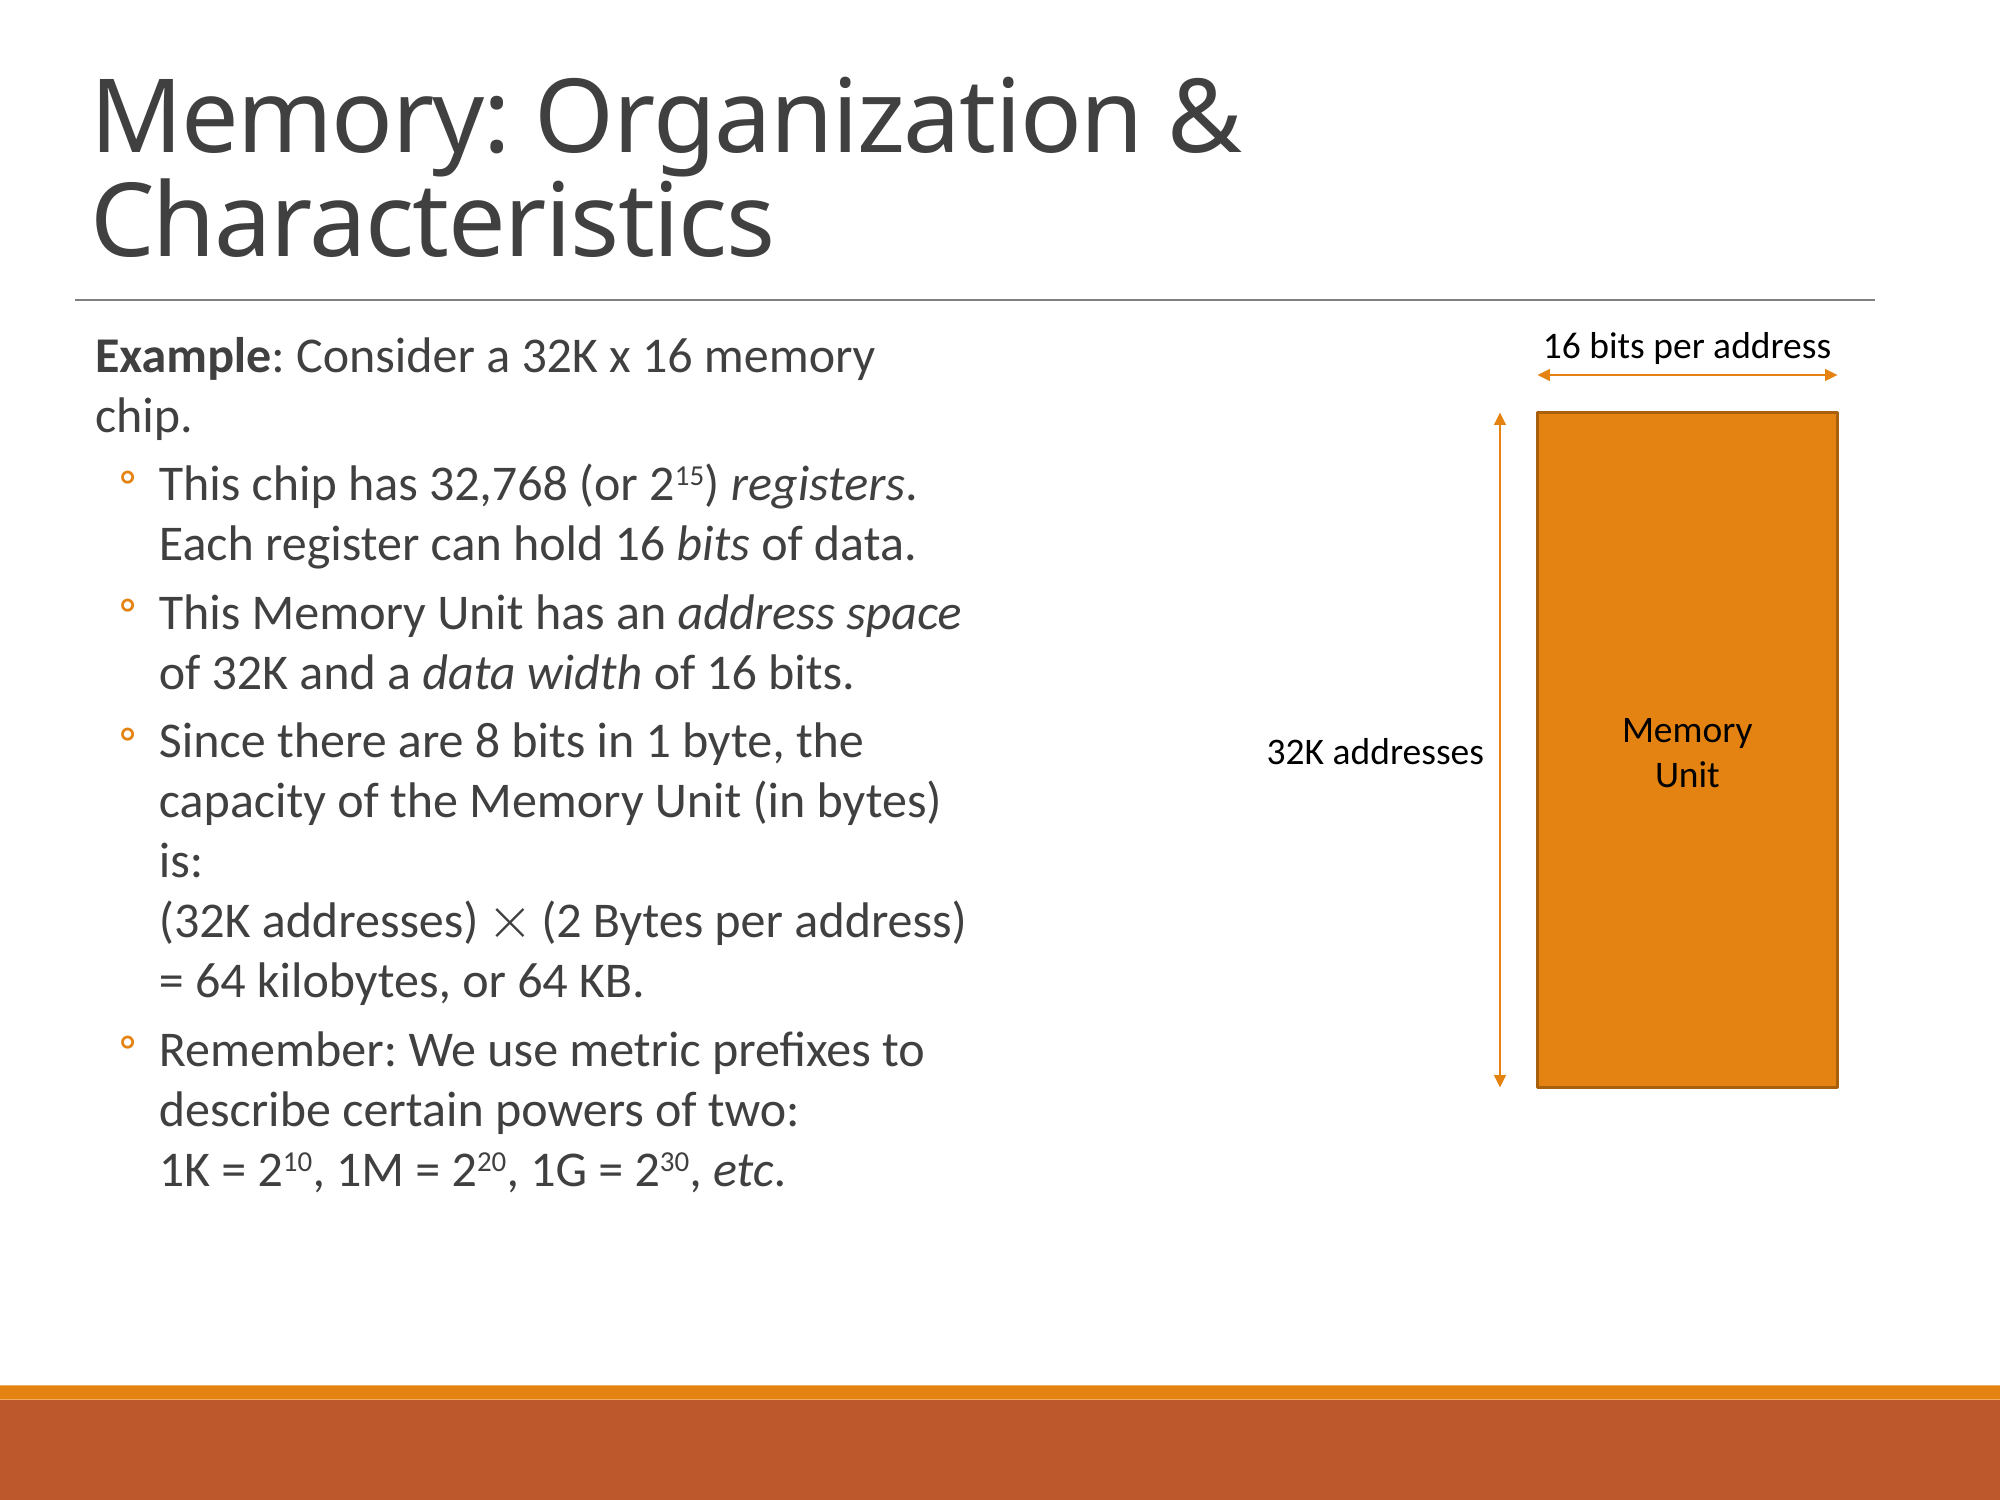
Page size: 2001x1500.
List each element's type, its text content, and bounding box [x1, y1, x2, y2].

text_box 32K addresses [1251, 719, 1496, 780]
list Example: Consider a 32K x 16 memory chip. This chip has 32,768 (or 215) registers. Each register can hold 16 bits of data. This Memory Unit has an address space of 32K and a data width of 16 bits. Since there are 8 bits in 1 byte, the capacity of the Memory Unit (in bytes) is: (32K addresses)  (2 Bytes per address) = 64 kilobytes, or 64 KB. Remember: We use metric prefixes to describe certain powers of two: 1K = 210, 1M = 220, 1G = 230, etc. [75, 315, 968, 1290]
text_box 16 bits per address [1528, 314, 1847, 374]
text_box Memory Unit [1536, 411, 1839, 1089]
title Memory: Organization & Characteristics [75, 59, 1875, 285]
